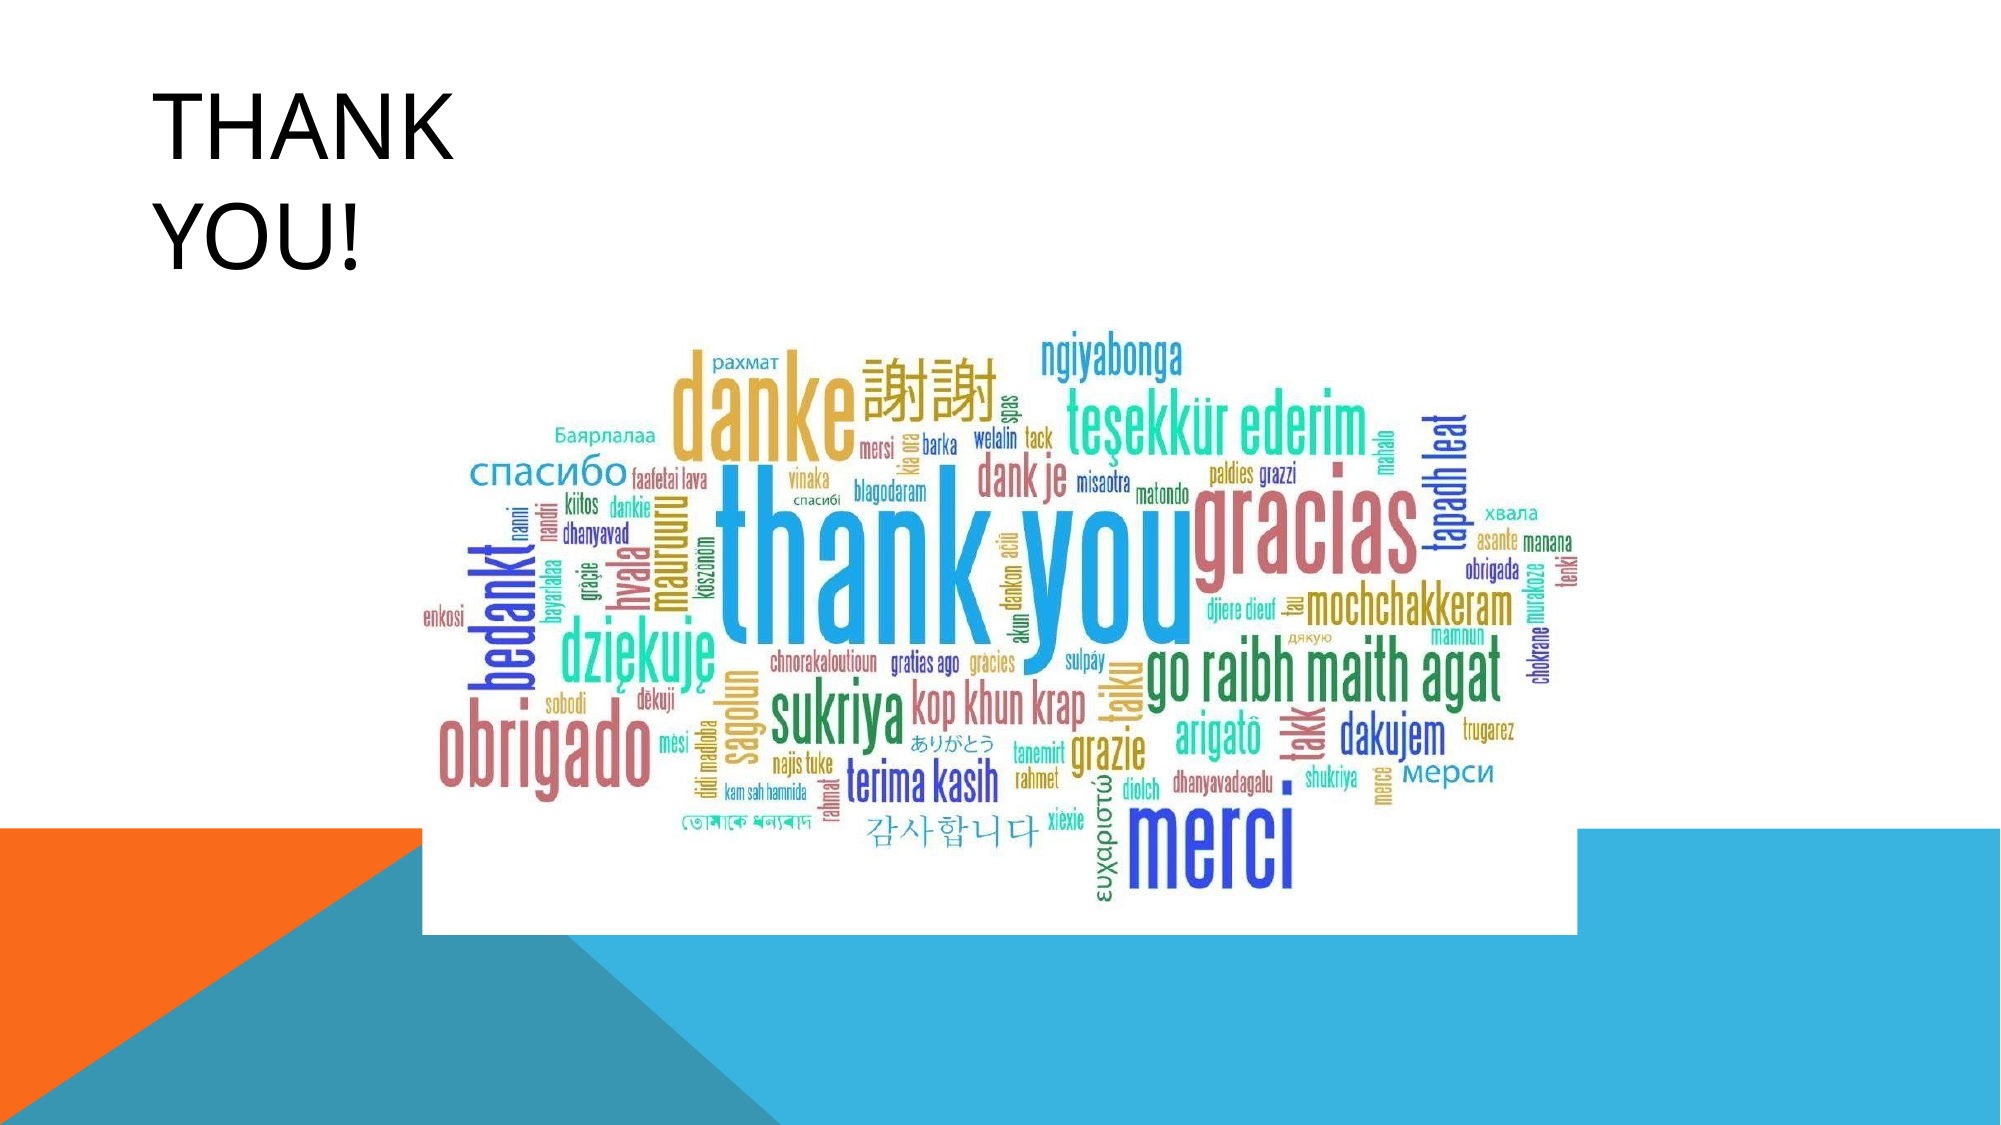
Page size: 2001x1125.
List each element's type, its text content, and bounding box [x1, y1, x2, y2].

text_box [422, 274, 1578, 935]
title Thank you! [150, 65, 557, 289]
